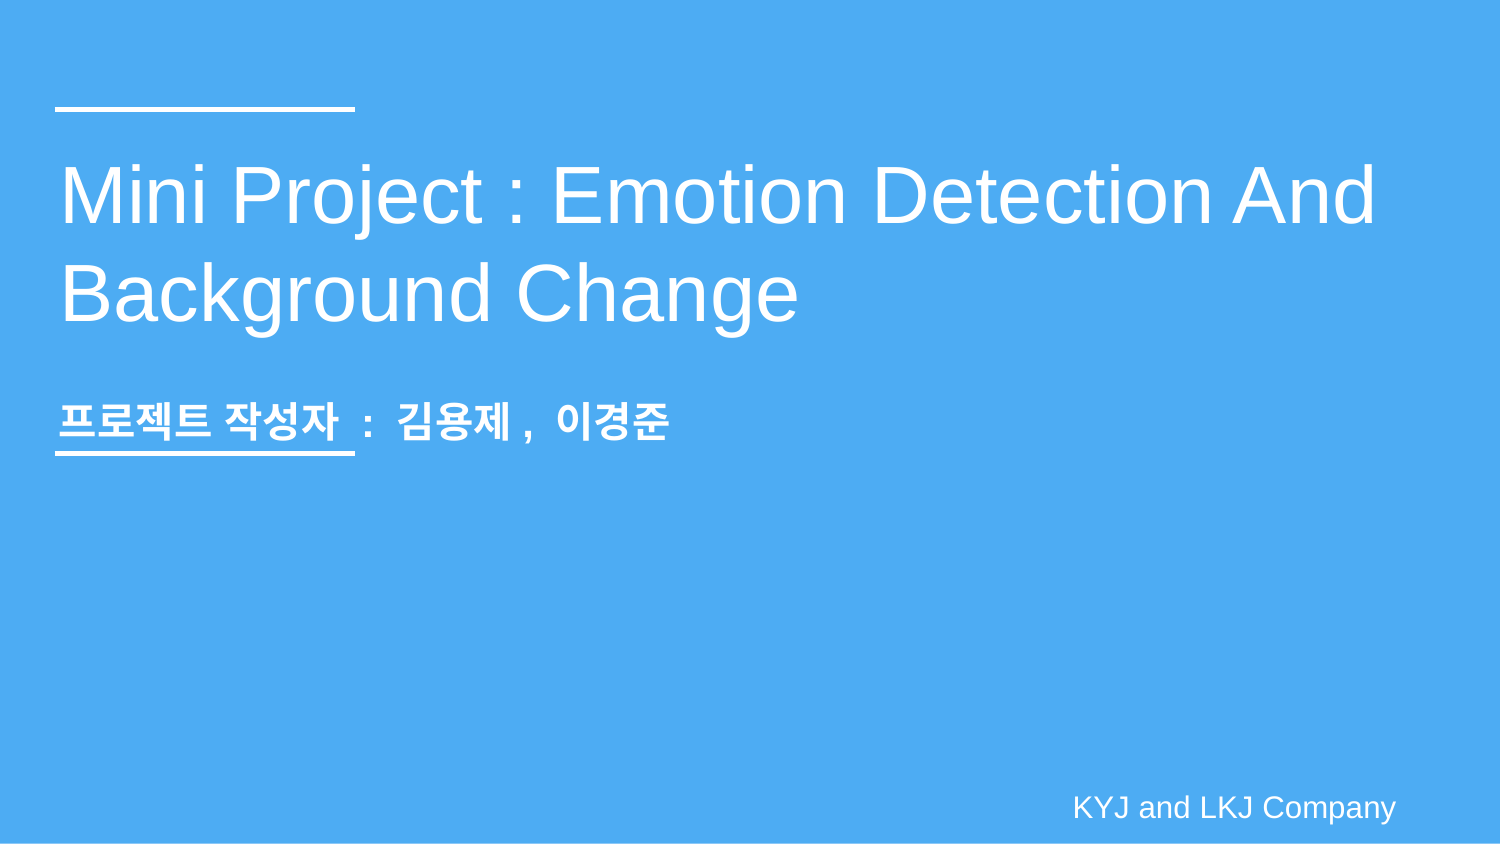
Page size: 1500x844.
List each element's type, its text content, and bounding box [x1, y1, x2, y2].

text_box Mini Project : Emotion Detection And Background Change [46, 135, 1486, 344]
text_box KYJ and LKJ Company [1059, 780, 1410, 831]
text_box 프로젝트 작성자 : 김용제, 이경준 [45, 389, 711, 453]
